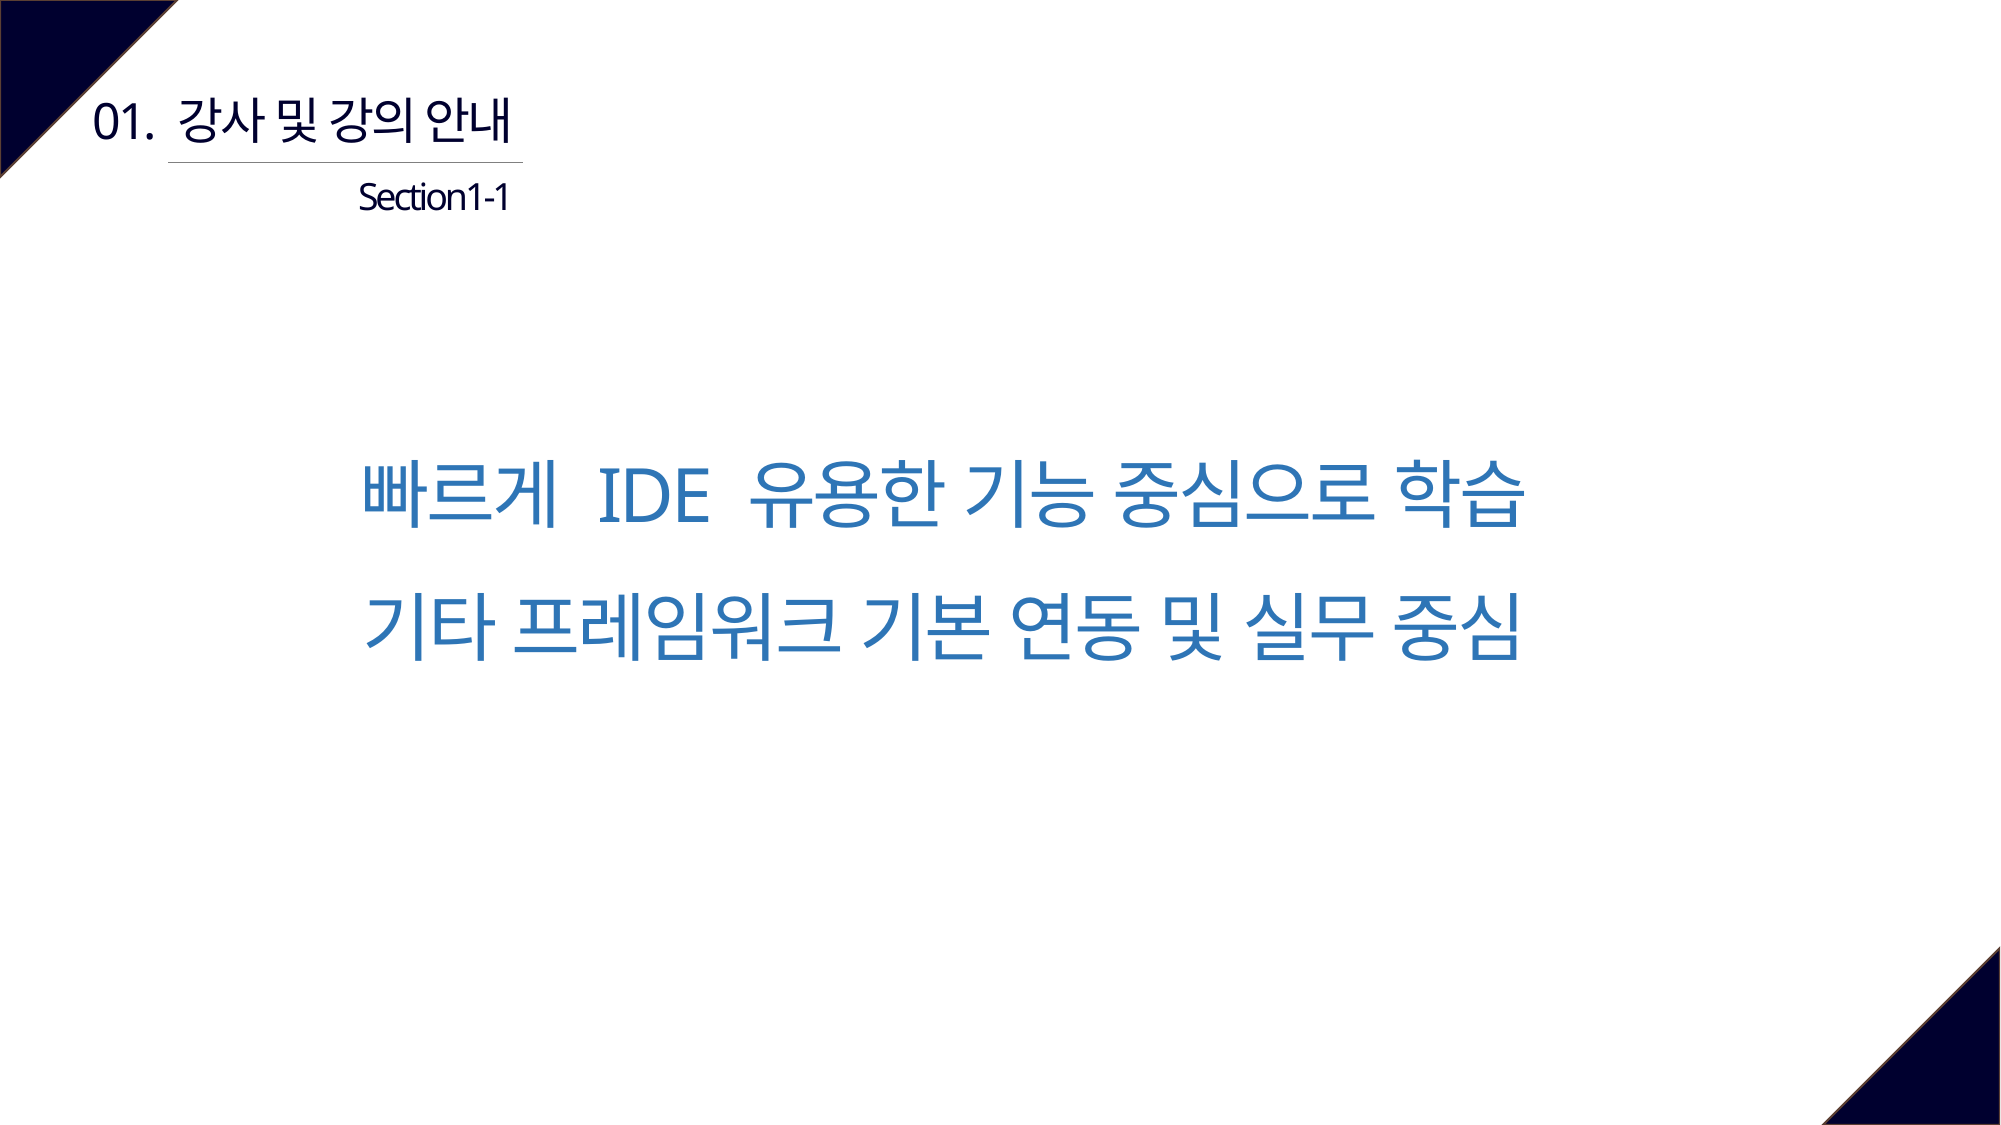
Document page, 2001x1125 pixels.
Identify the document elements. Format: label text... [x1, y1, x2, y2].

text_box 강사 및 강의 안내 [172, 81, 529, 157]
text_box 01. [78, 81, 172, 157]
text_box 기타 프레임워크 기본 연동 및 실무 중심 [347, 573, 1542, 678]
text_box Section1-1 [343, 165, 529, 225]
text_box 빠르게 IDE 유용한 기능 중심으로 학습 [345, 440, 1544, 545]
